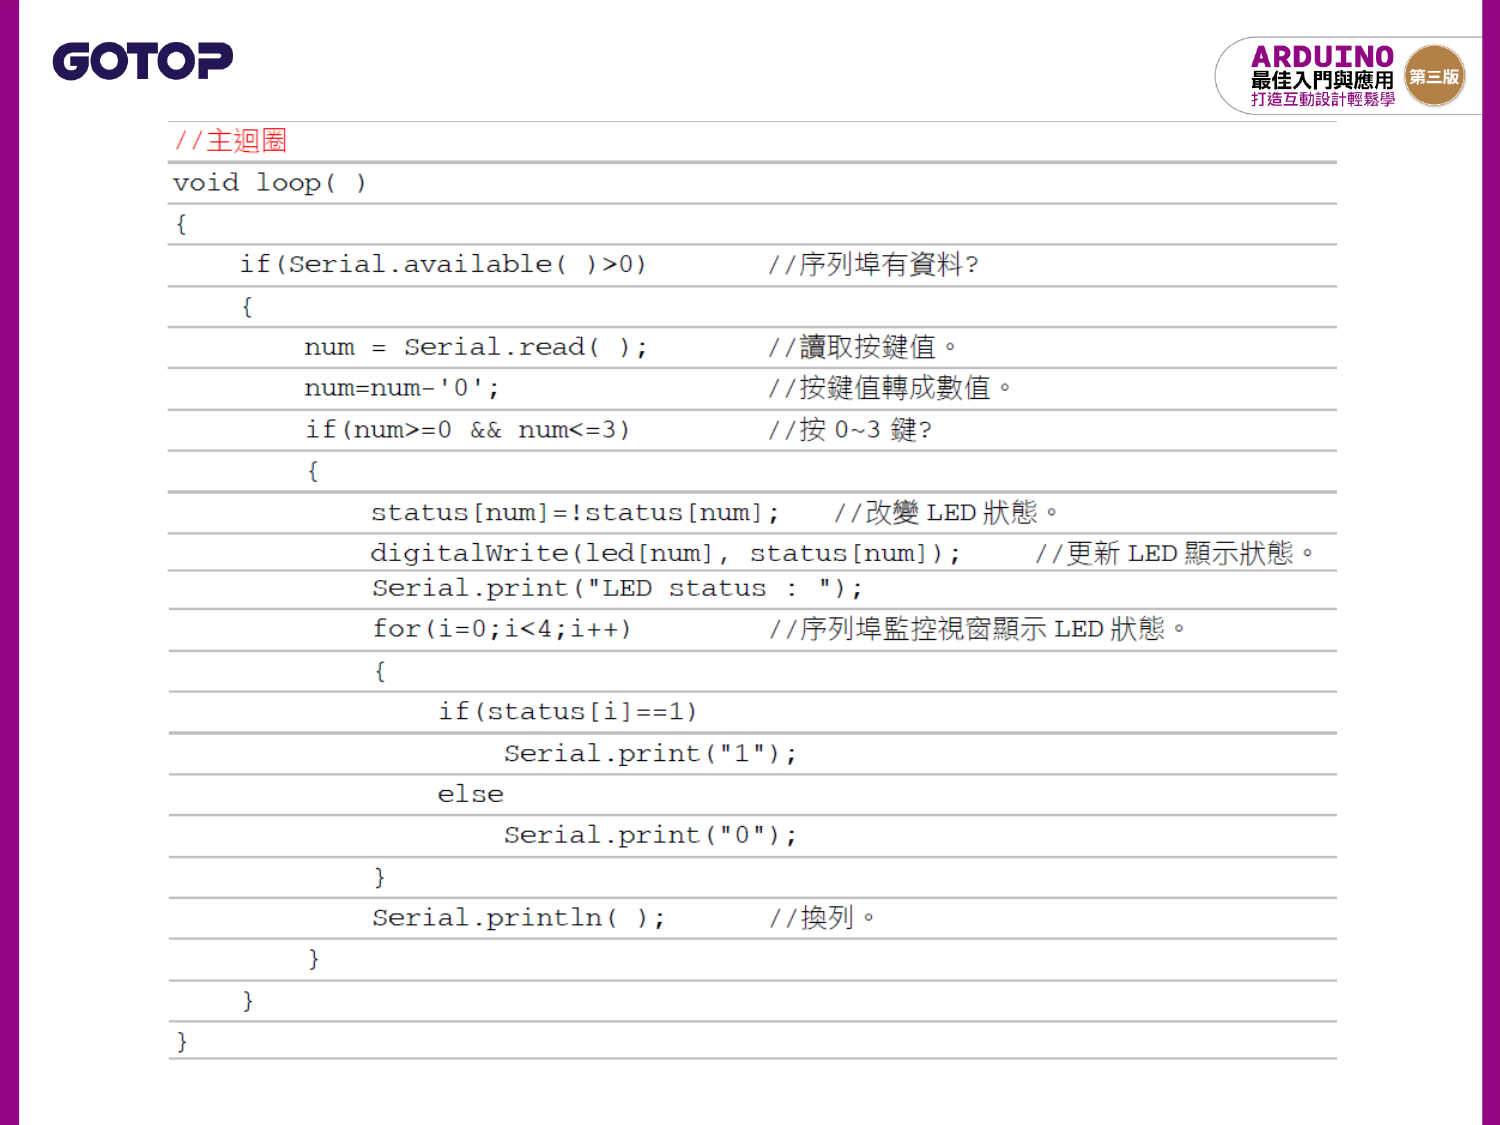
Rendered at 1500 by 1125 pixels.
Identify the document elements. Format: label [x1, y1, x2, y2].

picture [0, 0, 1500, 1125]
list [162, 121, 1337, 1067]
